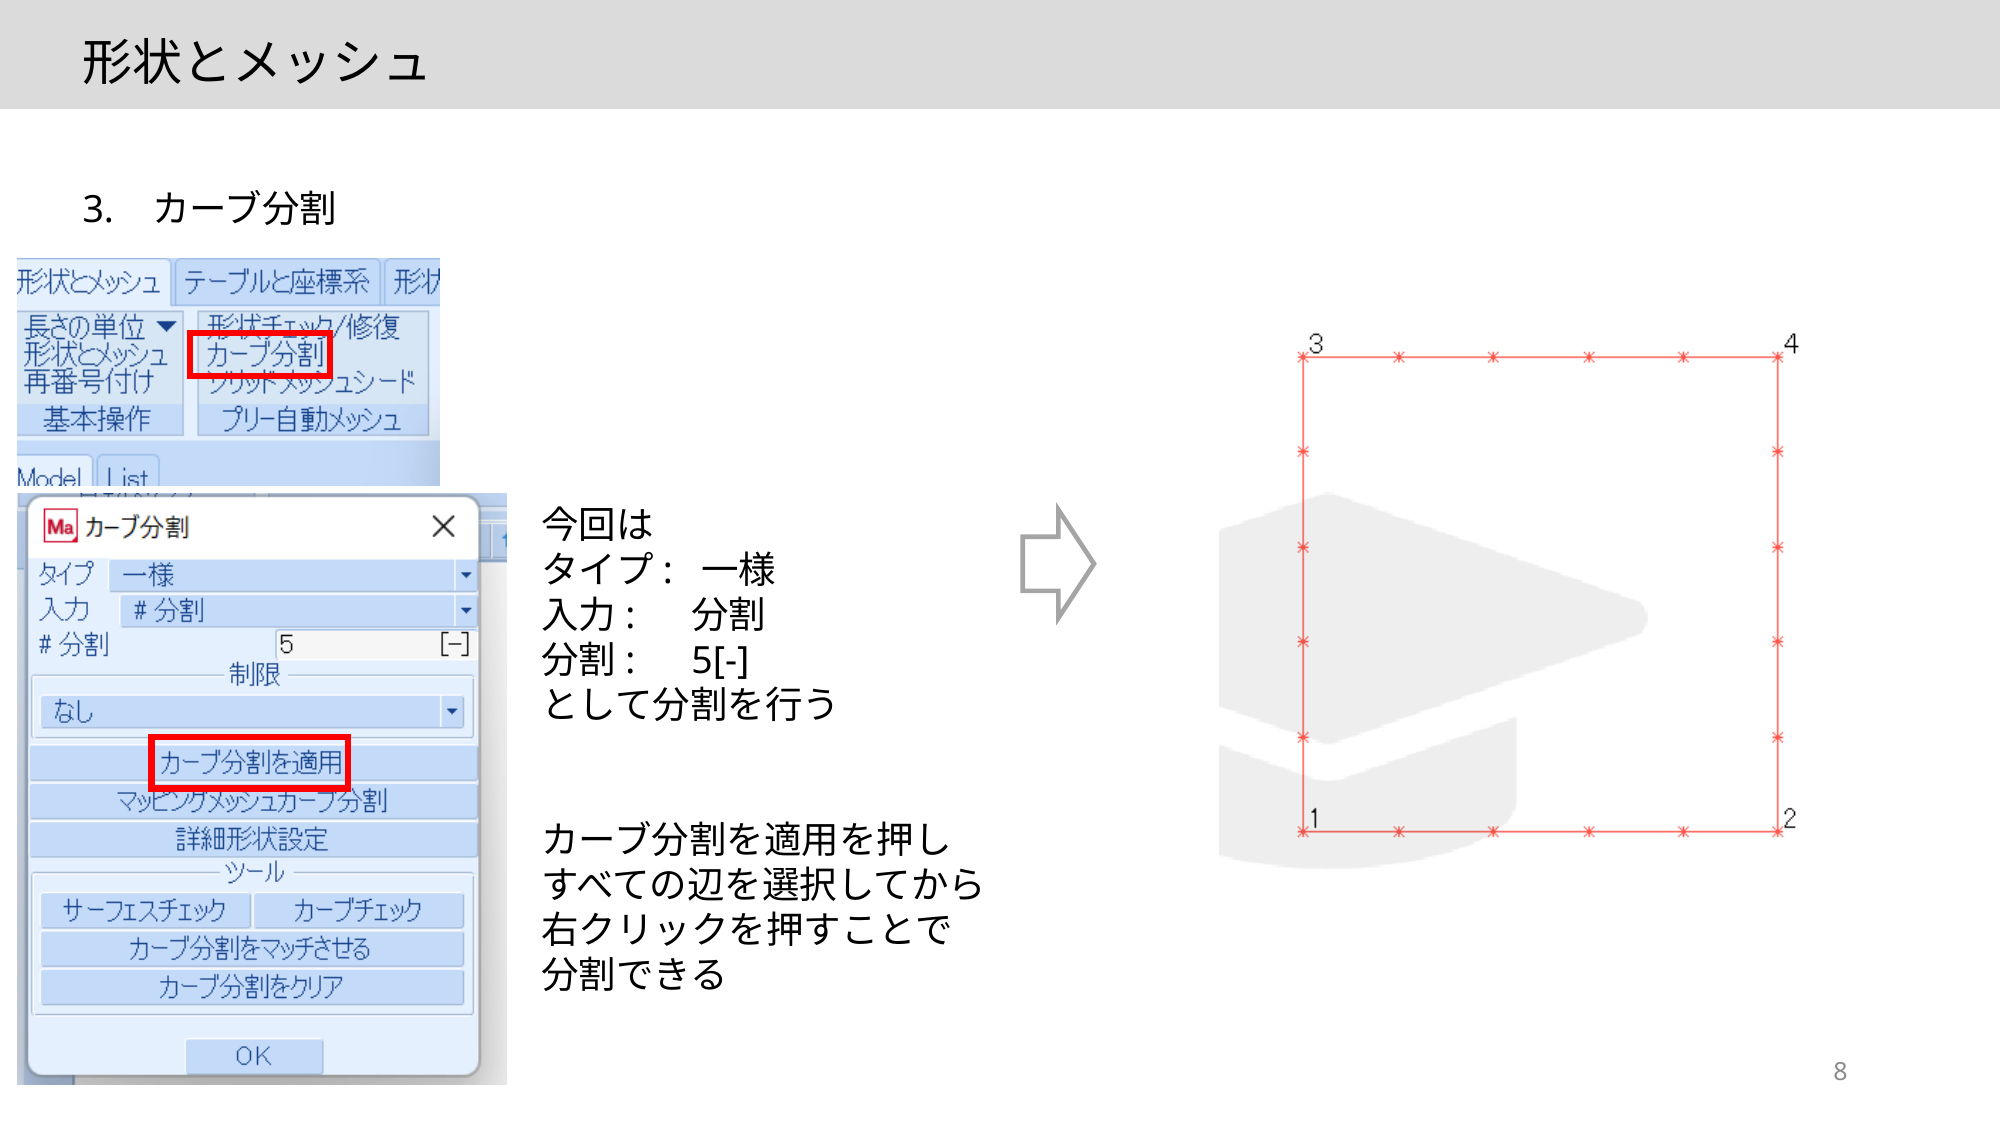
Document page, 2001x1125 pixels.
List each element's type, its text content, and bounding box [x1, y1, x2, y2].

picture [1219, 308, 1830, 889]
text_box 形状とメッシュ [67, 23, 1933, 99]
text_box 3. カーブ分割 [67, 177, 635, 238]
picture [17, 493, 507, 1085]
text_box 今回は タイプ: 一様 入力: 分割 分割: 5[-] として分割を行う カーブ分割を適用を押し すべての辺を選択してから 右クリックを押すことで 分割できる [526, 493, 1245, 1003]
picture [16, 258, 440, 486]
slide_number 8 [1412, 1042, 1863, 1103]
text_box [0, 0, 2000, 109]
